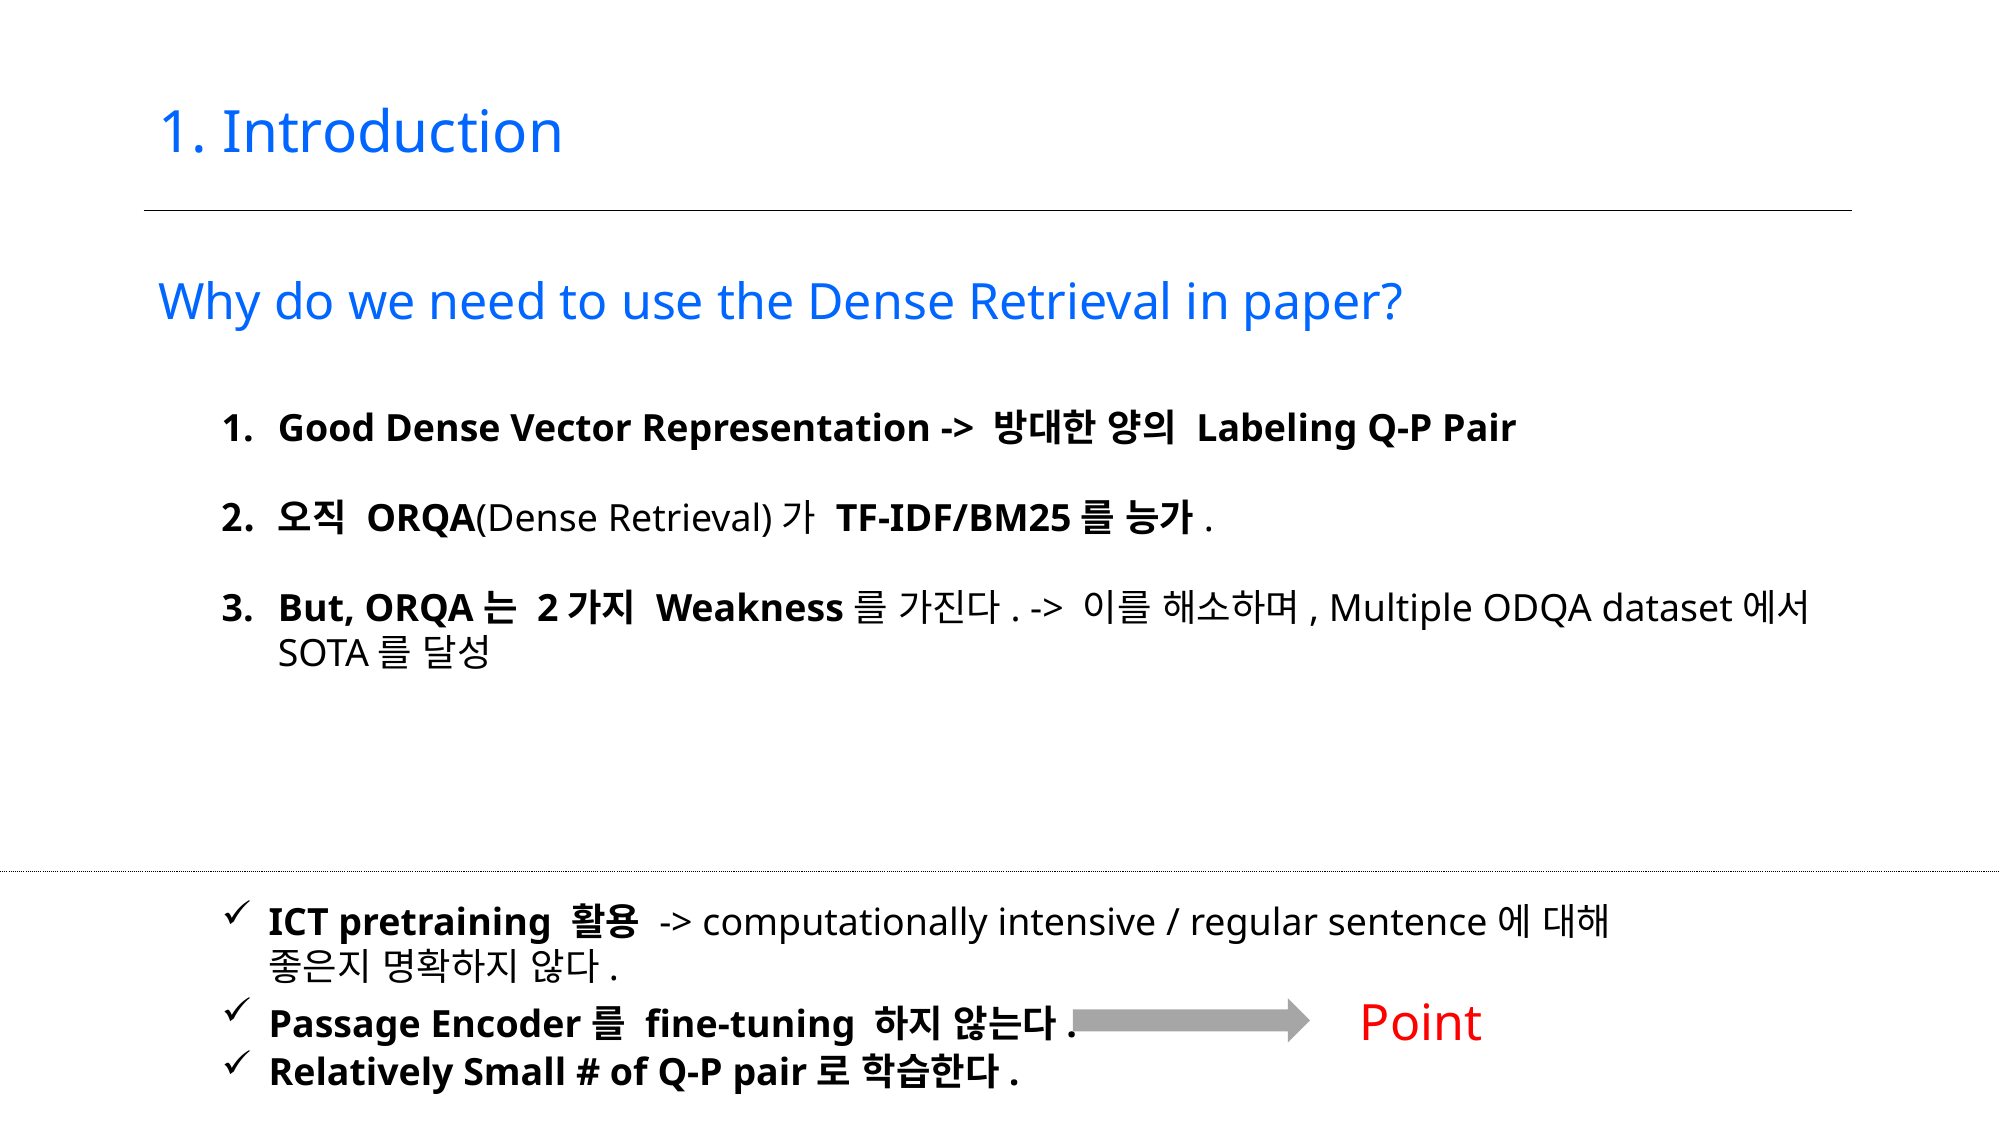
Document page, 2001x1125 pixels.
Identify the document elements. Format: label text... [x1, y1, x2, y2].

text_box Why do we need to use the Dense Retrieval in paper? [143, 261, 1549, 337]
text_box ICT pretraining 활용 -> computationally intensive / regular sentence에 대해 좋은지 명확하지 않다. Passage Encoder를 fine-tuning 하지 않는다. Relatively Small # of Q-P pair로 학습한다. [206, 890, 1681, 1101]
text_box Point [1345, 982, 1549, 1058]
text_box Good Dense Vector Representation -> 방대한 양의 Labeling Q-P Pair 오직 ORQA(Dense Retrieval)가 TF-IDF/BM25를 능가. But, ORQA는 2가지 Weakness를 가진다. -> 이를 해소하며, Multiple ODQA dataset에서 SOTA를 달성 [206, 397, 1852, 682]
text_box [1071, 995, 1312, 1046]
text_box 1. Introduction [143, 87, 1144, 172]
